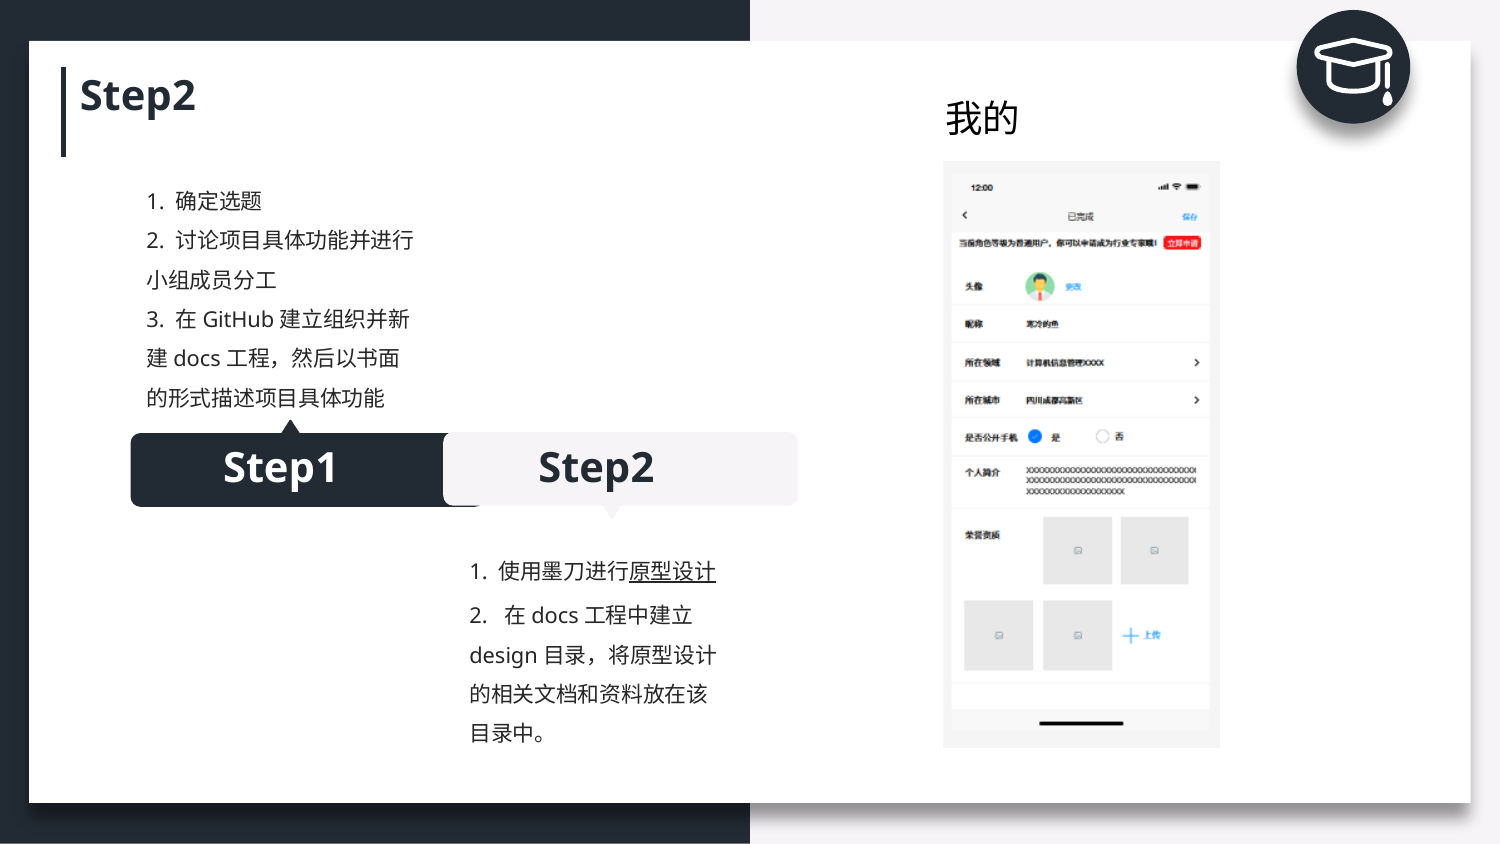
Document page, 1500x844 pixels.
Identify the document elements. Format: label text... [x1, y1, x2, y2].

text_box 1. 使用墨刀进行原型设计 2. 在docs工程中建立design目录，将原型设计的相关文档和资料放在该目录中。 [454, 534, 739, 754]
text_box Step2 [65, 61, 212, 127]
text_box 1. 确定选题 2. 讨论项目具体功能并进行小组成员分工 3. 在GitHub建立组织并新建docs工程，然后以书面的形式描述项目具体功能 [131, 167, 432, 418]
picture [943, 161, 1220, 749]
text_box Step1 [208, 433, 355, 498]
text_box Step2 [523, 433, 670, 498]
text_box [444, 433, 797, 519]
text_box [282, 420, 299, 433]
text_box 我的 [930, 87, 1203, 148]
text_box [131, 434, 479, 506]
